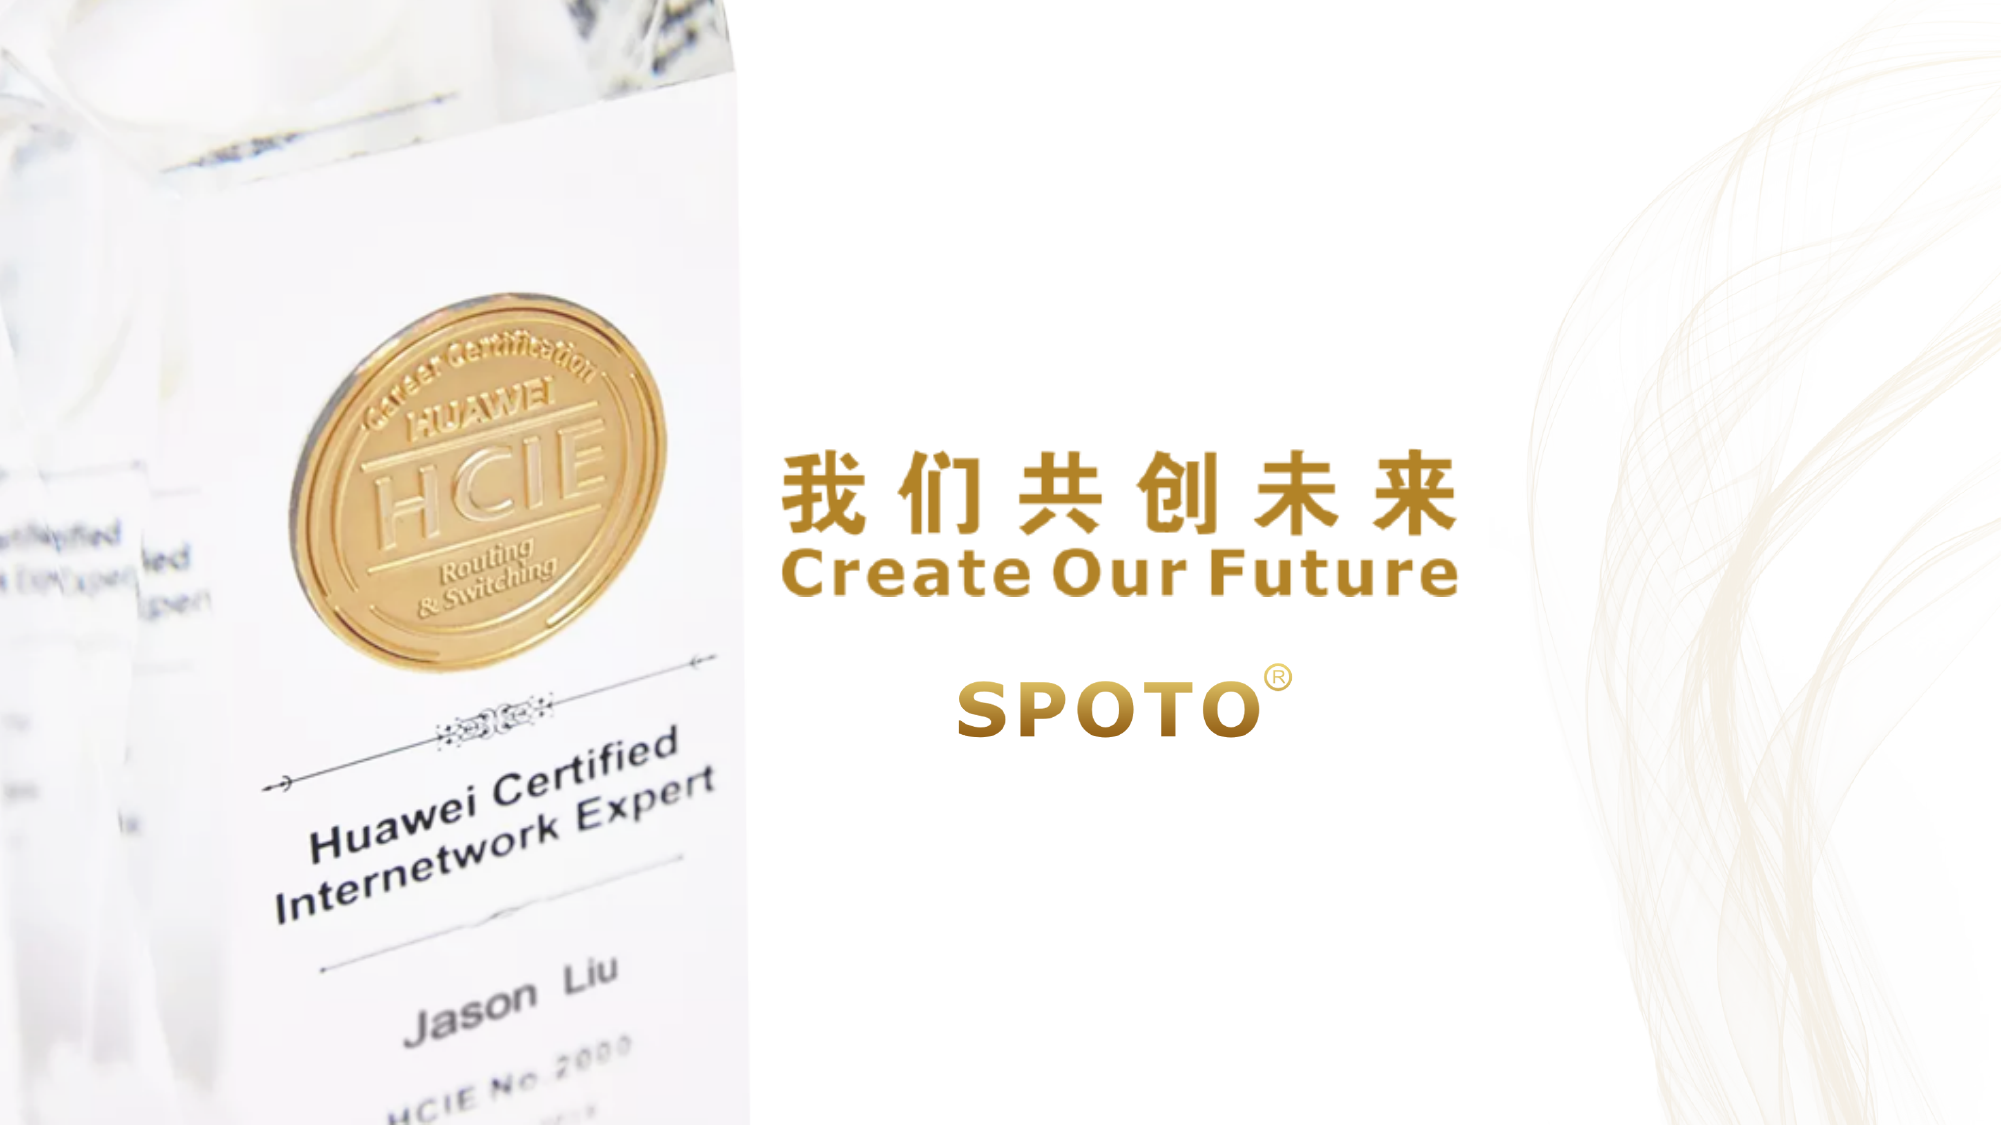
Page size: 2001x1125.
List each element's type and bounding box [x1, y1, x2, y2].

picture [781, 448, 1459, 597]
table_cell [0, 0, 943, 1125]
picture [946, 660, 1294, 746]
